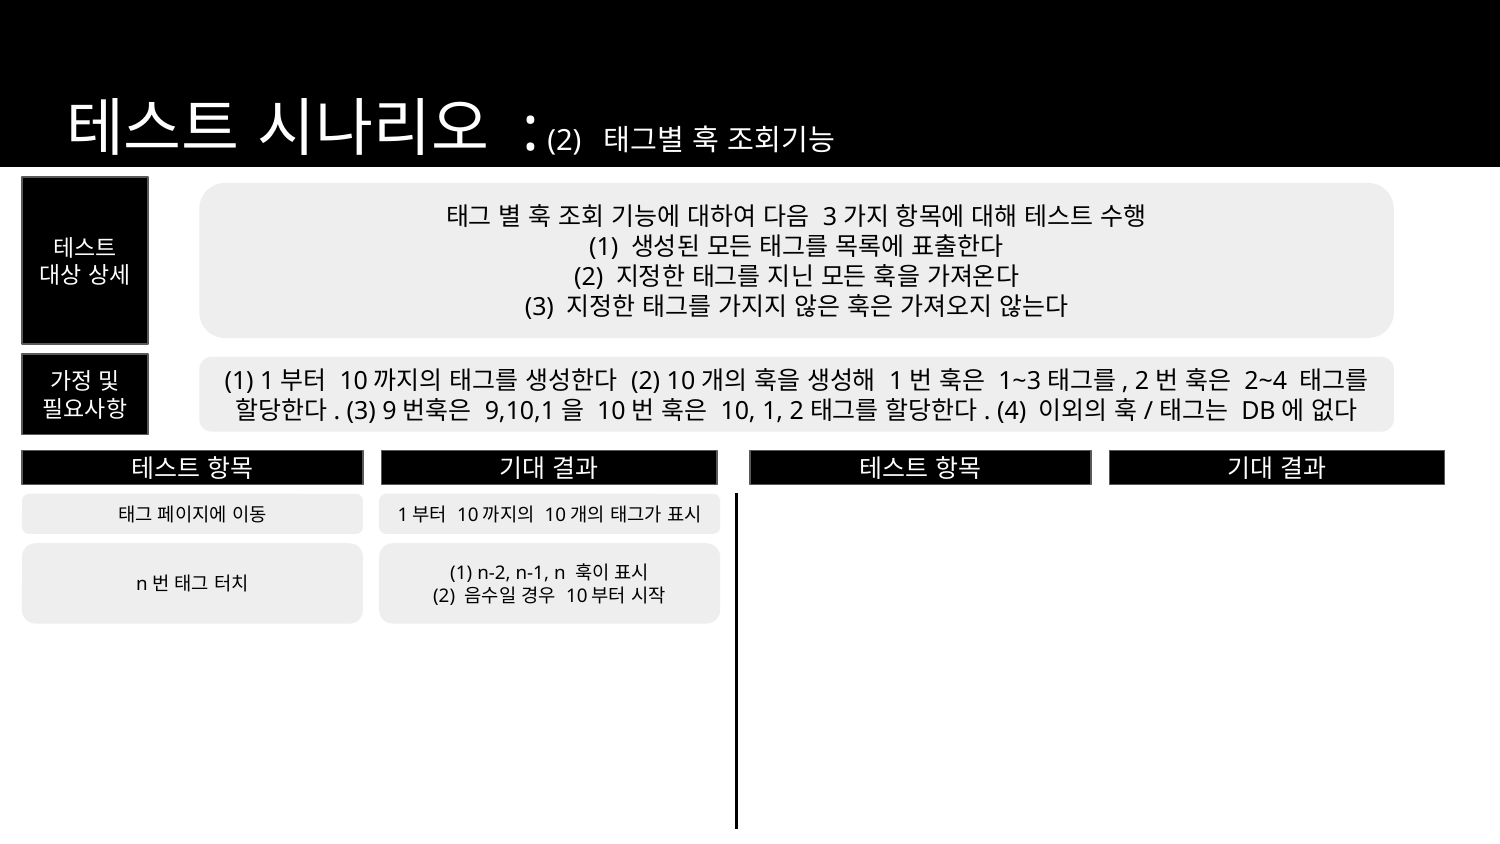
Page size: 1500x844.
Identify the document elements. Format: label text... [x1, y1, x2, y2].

text_box (1) 1부터 10까지의 태그를 생성한다 (2) 10개의 훅을 생성해 1번 훅은 1~3태그를, 2번 훅은 2~4 태그를 할당한다. (3) 9번훅은 9,10,1을 10번 훅은 10, 1, 2태그를 할당한다. (4) 이외의 훅/태그는 DB에 없다 [199, 356, 1394, 432]
text_box [0, 0, 1500, 167]
text_box 태그 페이지에 이동 [21, 493, 363, 534]
text_box 테스트 항목 [750, 450, 1091, 485]
text_box 가정 및 필요사항 [22, 354, 148, 435]
text_box 테스트 항목 [22, 450, 363, 485]
text_box n번 태그 터치 [21, 543, 363, 624]
text_box (1) n-2, n-1, n 훅이 표시 (2) 음수일 경우 10부터 시작 [379, 543, 721, 624]
title 테스트 시나리오 : (2) 태그별 훅 조회기능 [51, 72, 1449, 167]
text_box 기대 결과 [1109, 450, 1445, 485]
text_box 태그 별 훅 조회 기능에 대하여 다음 3가지 항목에 대해 테스트 수행 (1) 생성된 모든 태그를 목록에 표출한다 (2) 지정한 태그를 지닌 모든 훅을 가져온다 (3) 지정한 태그를 가지지 않은 훅은 가져오지 않는다 [199, 182, 1394, 339]
text_box 테스트 대상 상세 [22, 177, 148, 344]
text_box 1부터 10까지의 10개의 태그가 표시 [379, 493, 721, 534]
text_box 기대 결과 [381, 450, 717, 485]
